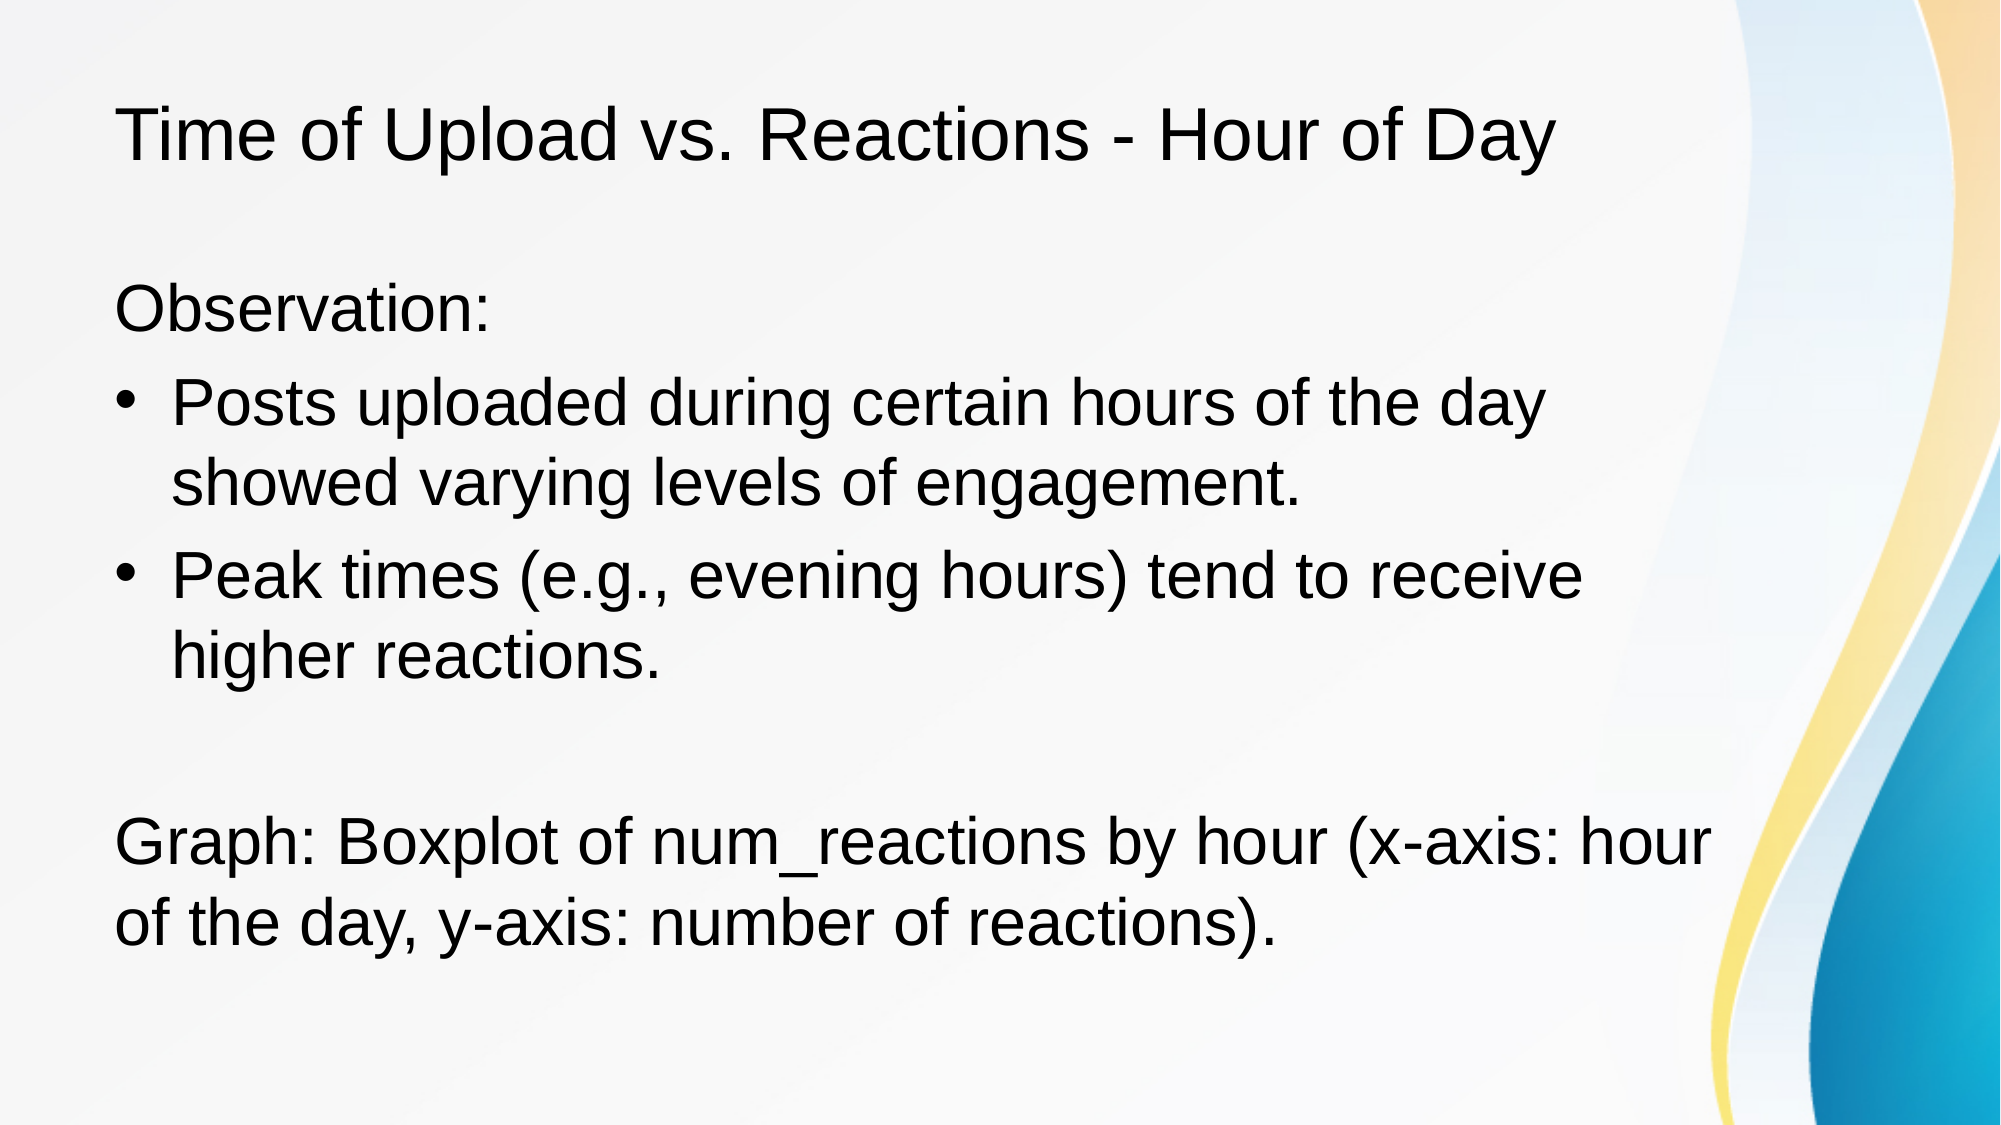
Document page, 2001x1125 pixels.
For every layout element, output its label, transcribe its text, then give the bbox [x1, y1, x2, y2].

list Observation: Posts uploaded during certain hours of the day showed varying levels of engagement. Peak times (e.g., evening hours) tend to receive higher reactions. Graph: Boxplot of num_reactions by hour (x-axis: hour of the day, y-axis: number of reactions). [99, 257, 1752, 1006]
title Time of Upload vs. Reactions - Hour of Day [99, 82, 1901, 179]
picture [0, 0, 2001, 1125]
